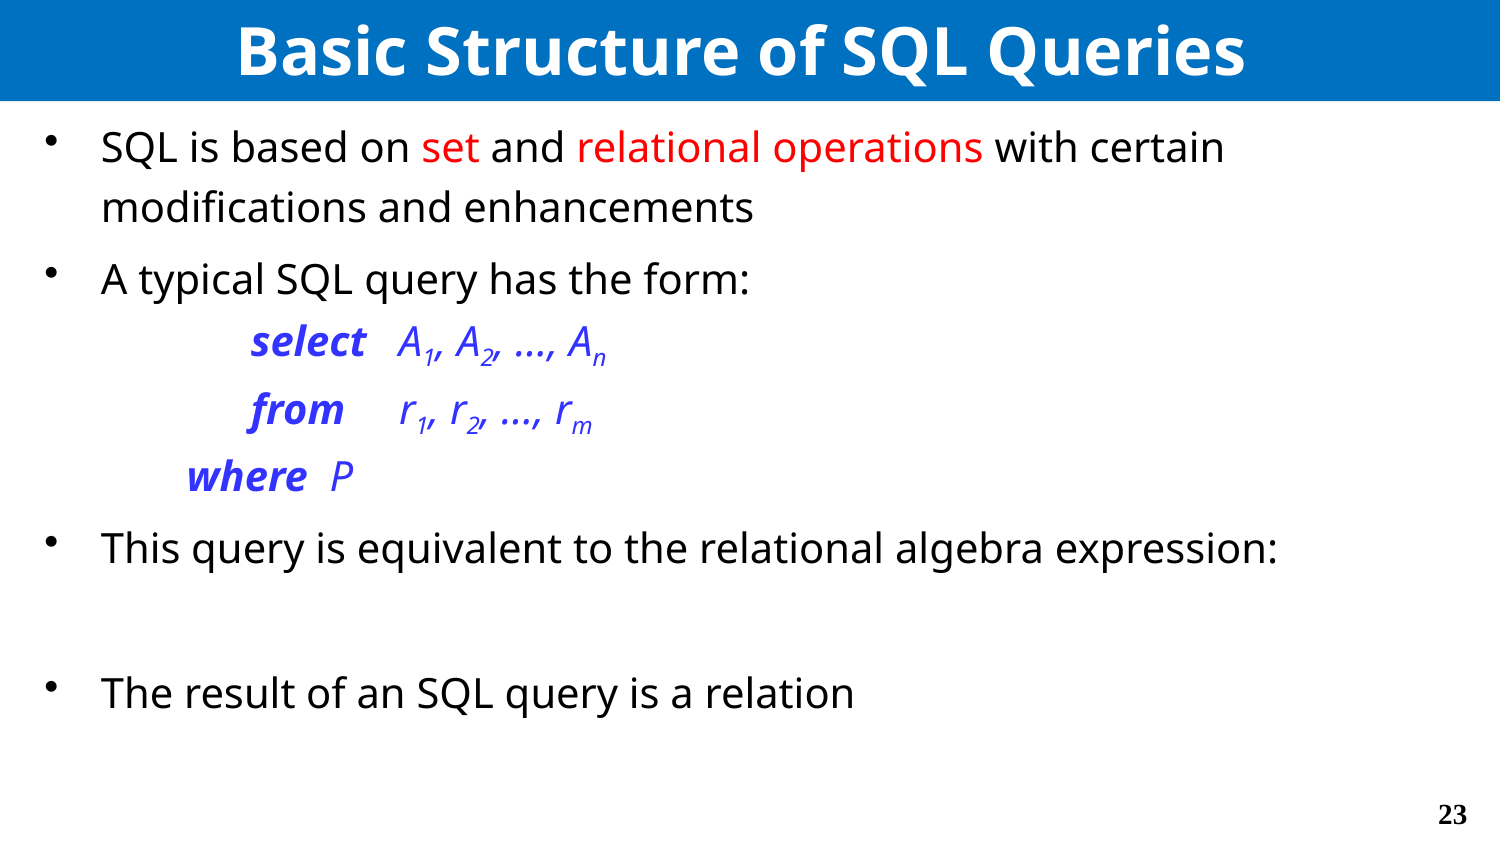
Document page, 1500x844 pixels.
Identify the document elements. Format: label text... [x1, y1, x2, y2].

title Basic Structure of SQL Queries [0, 0, 1500, 102]
